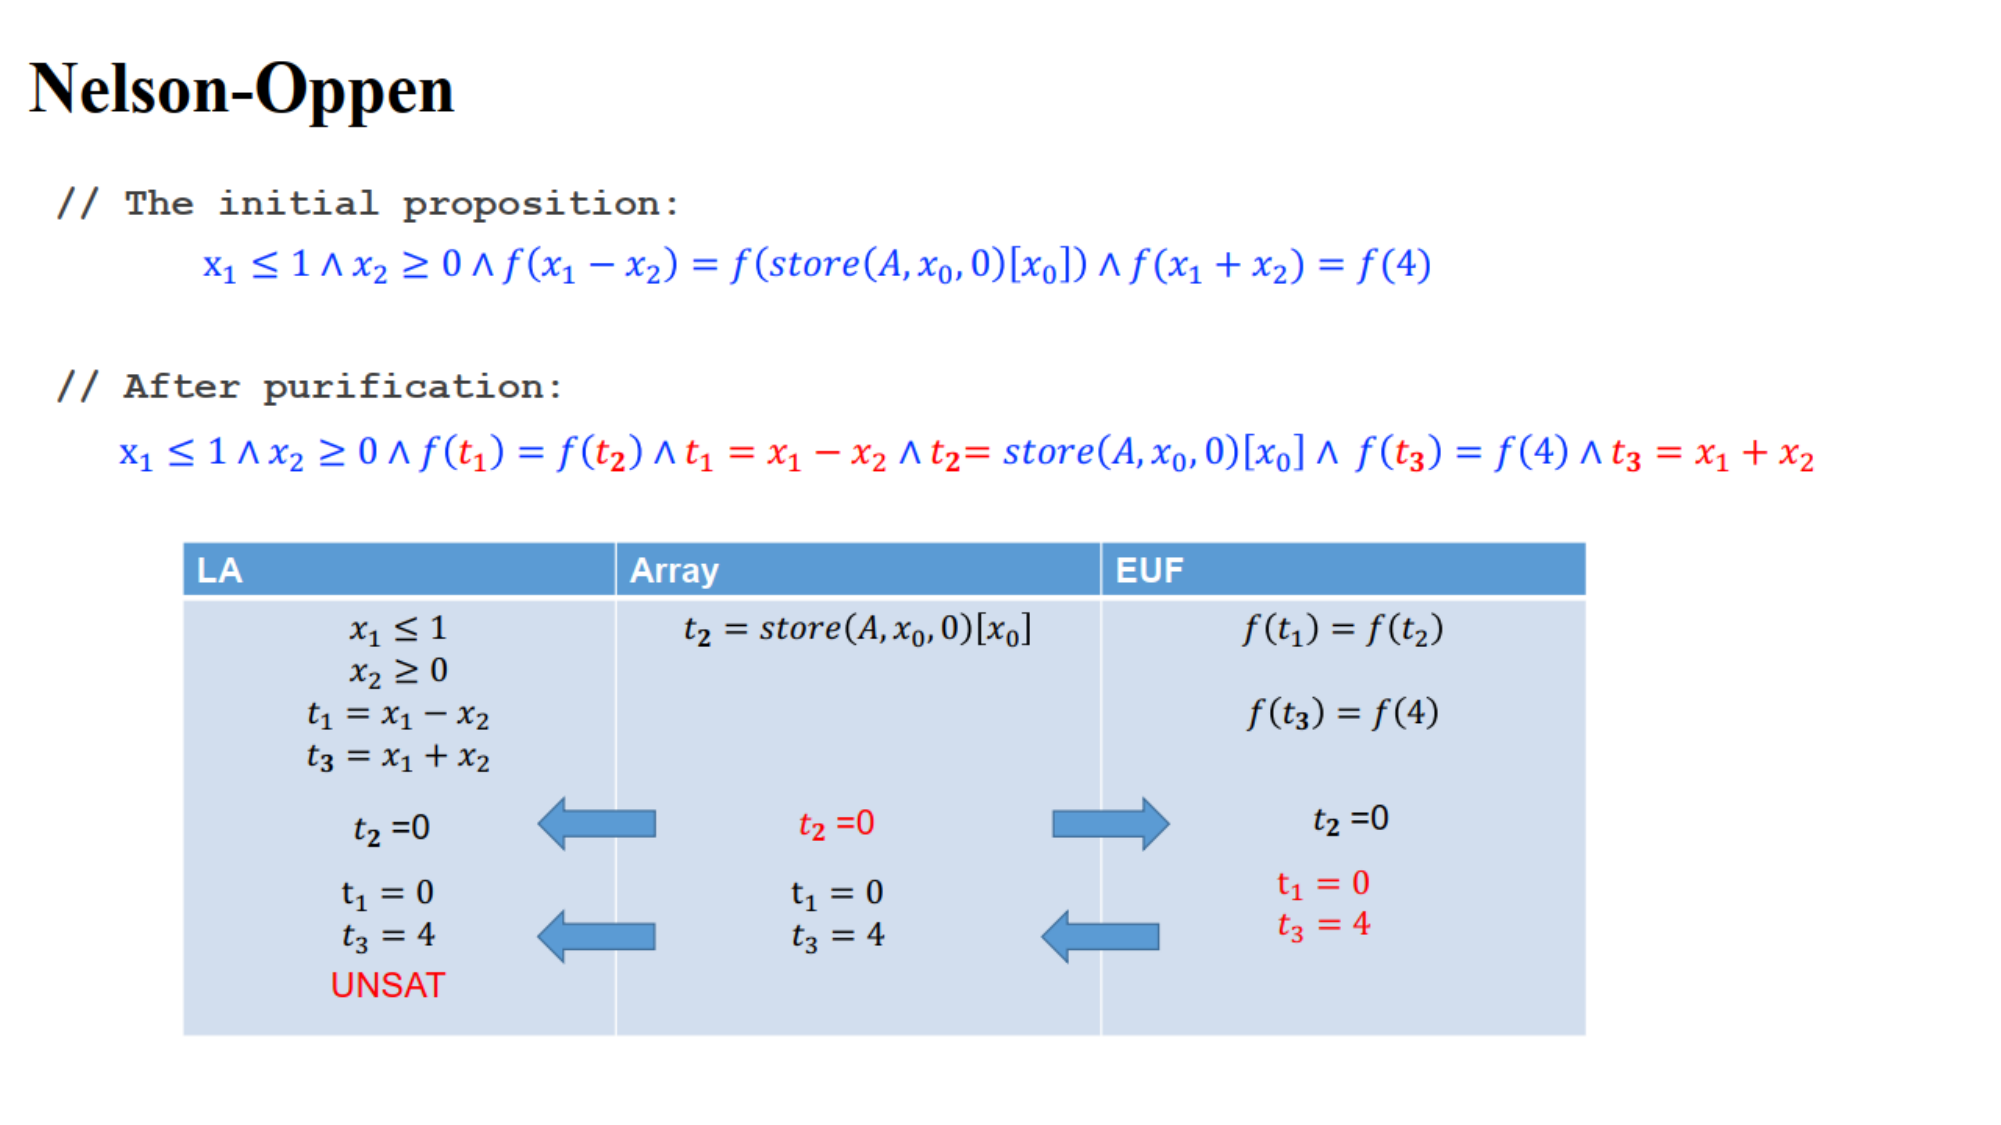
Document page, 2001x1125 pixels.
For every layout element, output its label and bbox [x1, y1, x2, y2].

picture [0, 0, 1827, 1046]
